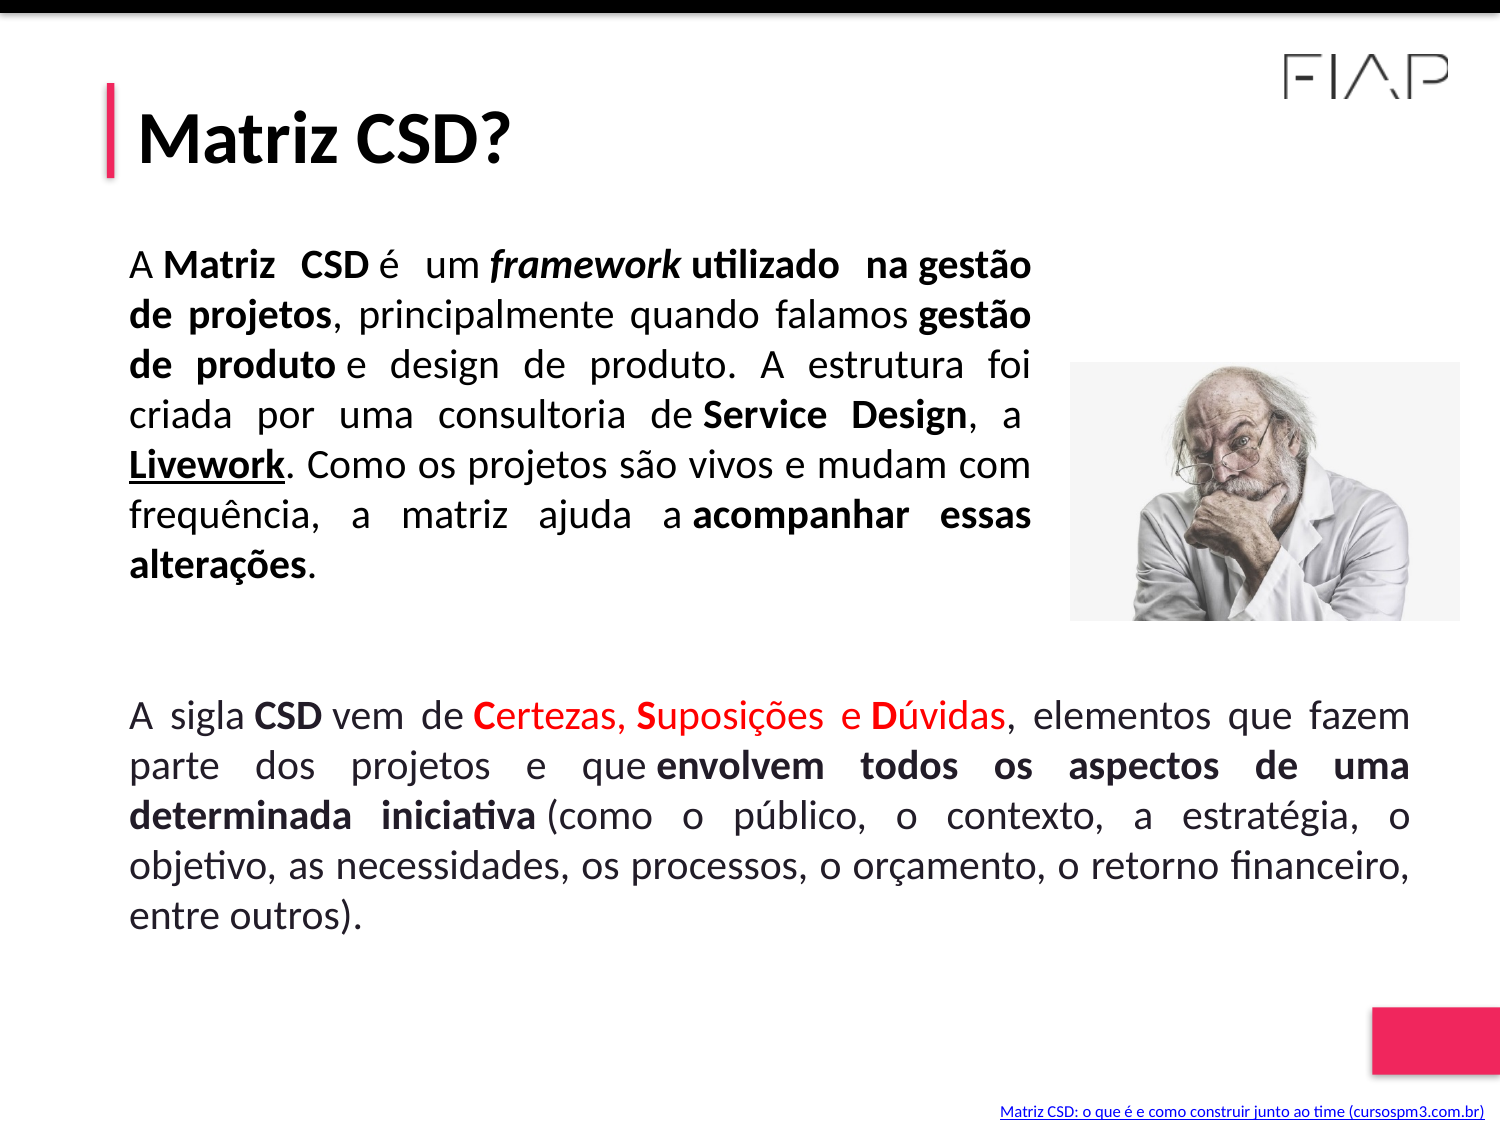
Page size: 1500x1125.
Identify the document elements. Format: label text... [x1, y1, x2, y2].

picture [1070, 361, 1460, 621]
text_box Matriz CSD: o que é e como construir junto ao time (cursospm3.com.br) [749, 1093, 1500, 1125]
text_box A sigla CSD vem de Certezas, Suposições e Dúvidas, elementos que fazem parte dos projetos e que envolvem todos os aspectos de uma determinada iniciativa (como o público, o contexto, a estratégia, o objetivo, as necessidades, os processos, o orçamento, o retorno financeiro, entre outros). [114, 680, 1426, 945]
text_box [1372, 1007, 1500, 1075]
text_box Matriz CSD? [122, 80, 530, 186]
text_box [106, 82, 115, 179]
text_box [0, 0, 1500, 14]
picture [1283, 53, 1449, 99]
text_box A Matriz CSD é um framework utilizado na gestão de projetos, principalmente quando falamos gestão de produto e design de produto. A estrutura foi criada por uma consultoria de Service Design, a Livework. Como os projetos são vivos e mudam com frequência, a matriz ajuda a acompanhar essas alterações. [114, 229, 1047, 594]
